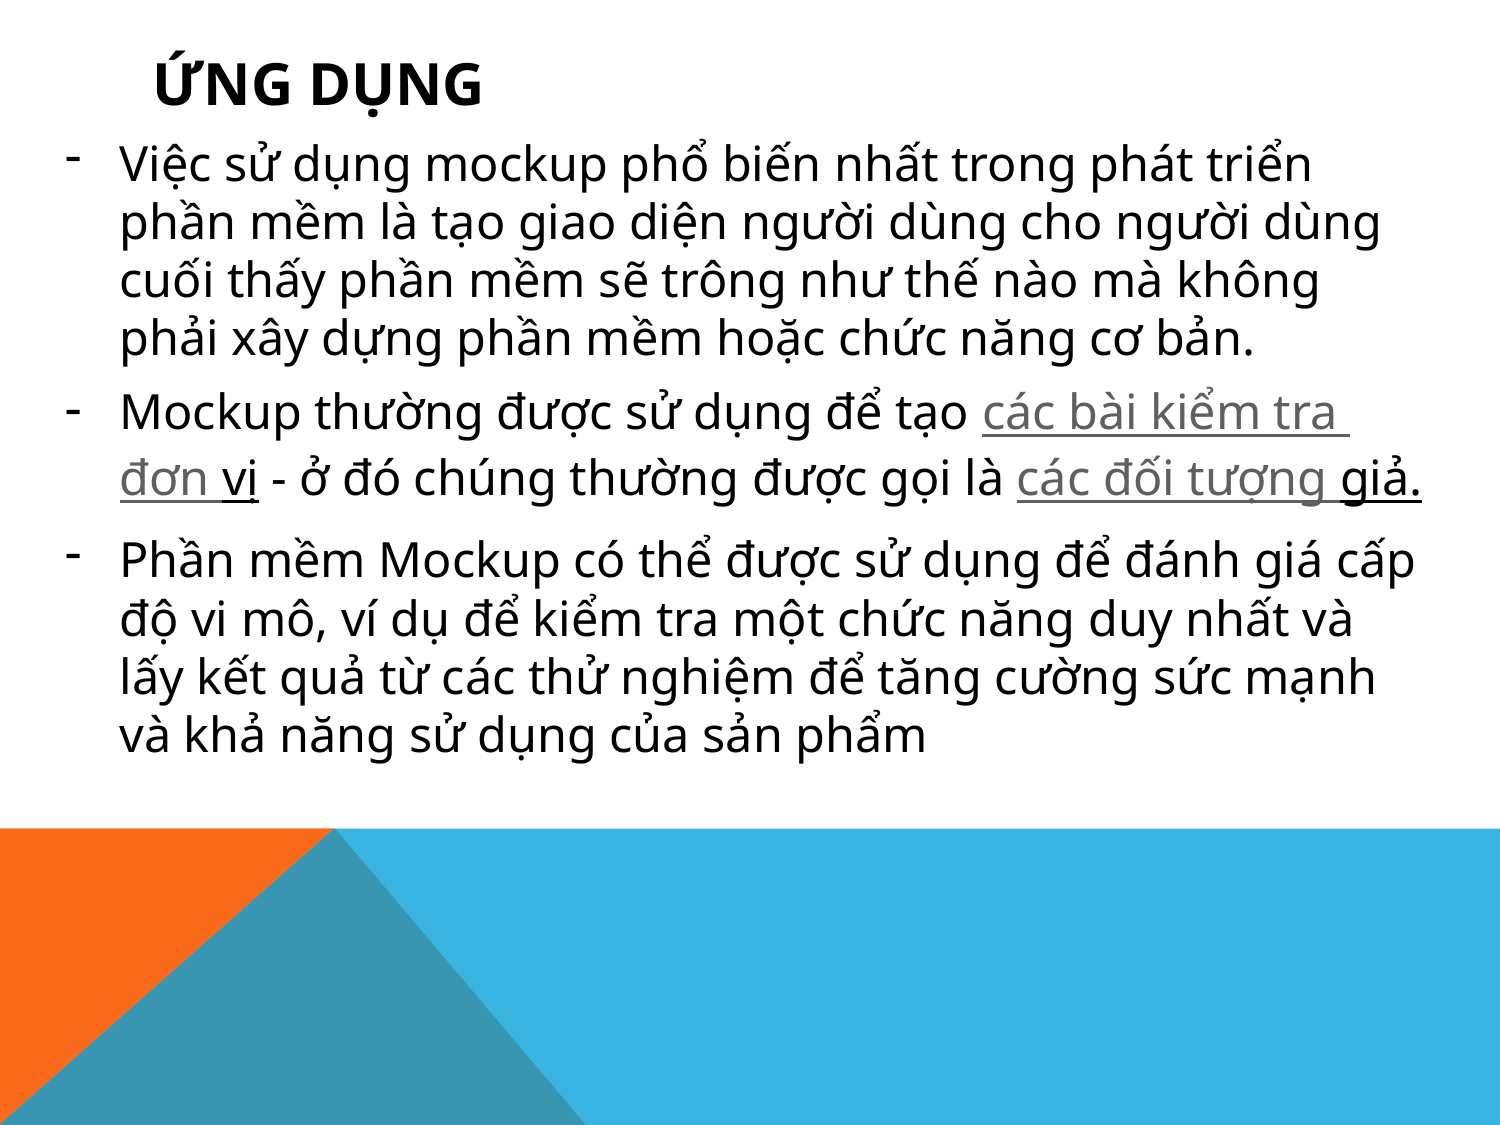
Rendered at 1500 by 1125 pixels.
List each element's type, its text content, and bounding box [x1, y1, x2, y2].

list Việc sử dụng mockup phổ biến nhất trong phát triển phần mềm là tạo giao diện người dùng cho người dùng cuối thấy phần mềm sẽ trông như thế nào mà không phải xây dựng phần mềm hoặc chức năng cơ bản. Mockup thường được sử dụng để tạo các bài kiểm tra đơn vị - ở đó chúng thường được gọi là các đối tượng giả. Phần mềm Mockup có thể được sử dụng để đánh giá cấp độ vi mô, ví dụ để kiểm tra một chức năng duy nhất và lấy kết quả từ các thử nghiệm để tăng cường sức mạnh và khả năng sử dụng của sản phẩm [50, 125, 1438, 825]
title Ứng Dụng [137, 37, 1372, 125]
